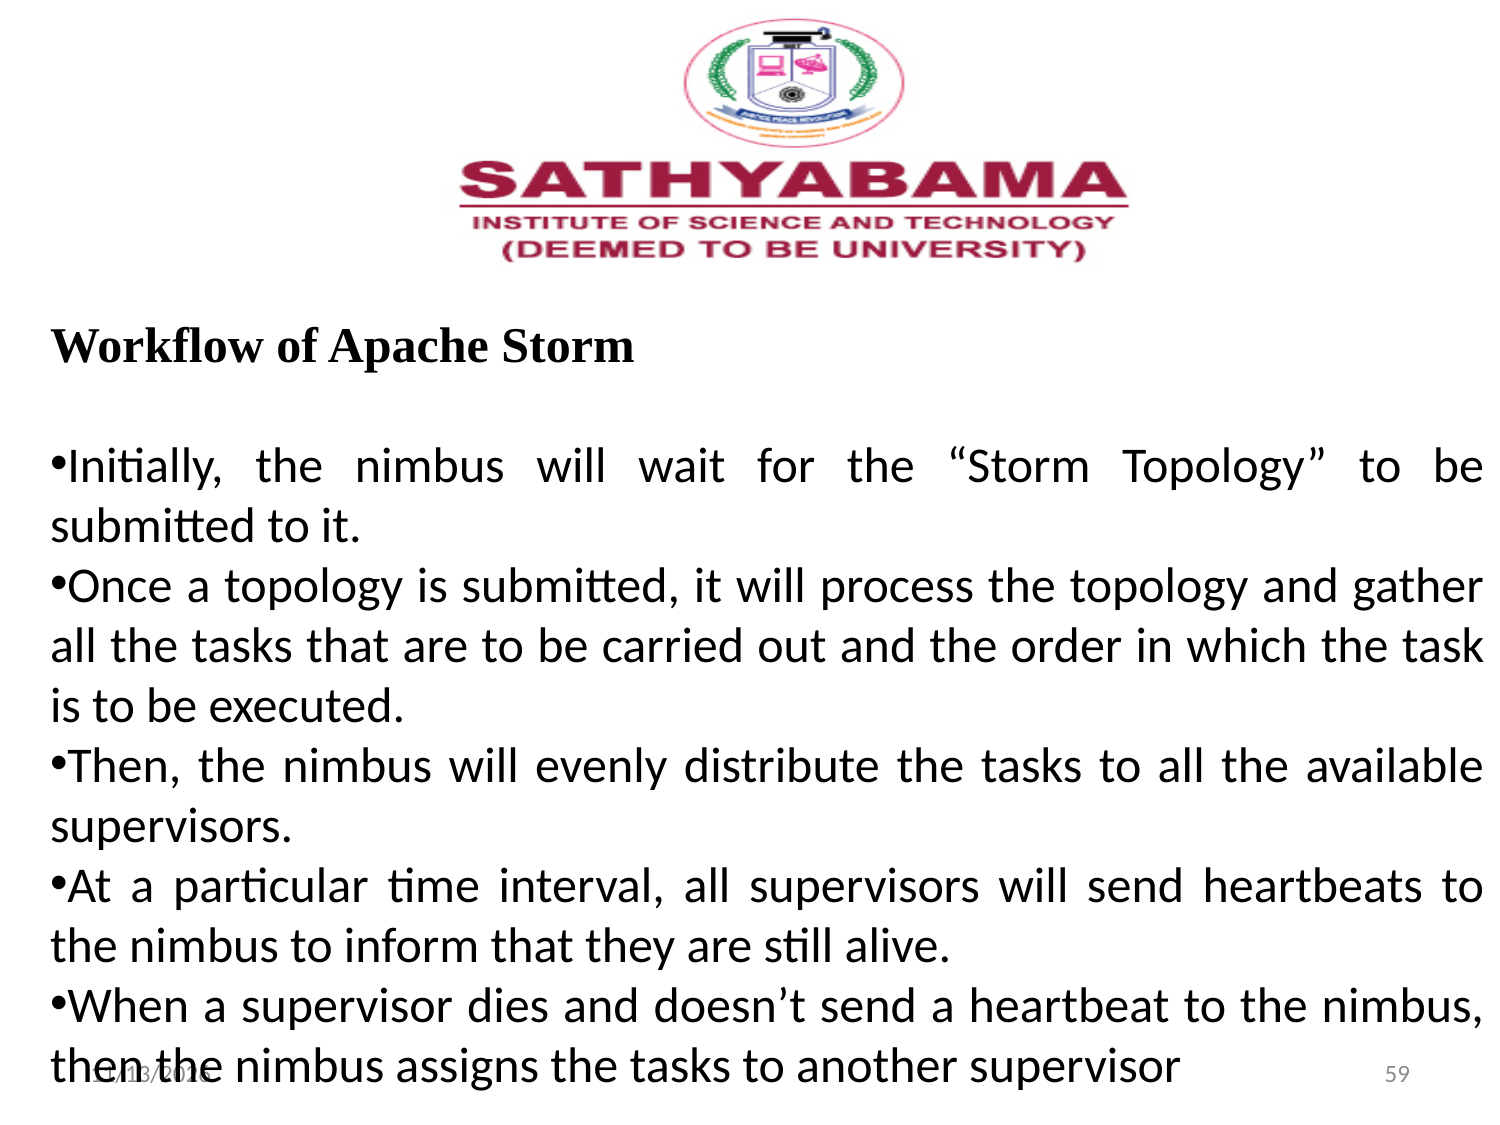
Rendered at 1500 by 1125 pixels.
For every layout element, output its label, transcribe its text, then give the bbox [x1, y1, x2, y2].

text_box Workflow of Apache Storm Initially, the nimbus will wait for the “Storm Topology” to be submitted to it. Once a topology is submitted, it will process the topology and gather all the tasks that are to be carried out and the order in which the task is to be executed. Then, the nimbus will evenly distribute the tasks to all the available supervisors. At a particular time interval, all supervisors will send heartbeats to the nimbus to inform that they are still alive. When a supervisor dies and doesn’t send a heartbeat to the nimbus, then the nimbus assigns the tasks to another supervisor [35, 304, 1500, 1100]
picture [433, 0, 1161, 270]
